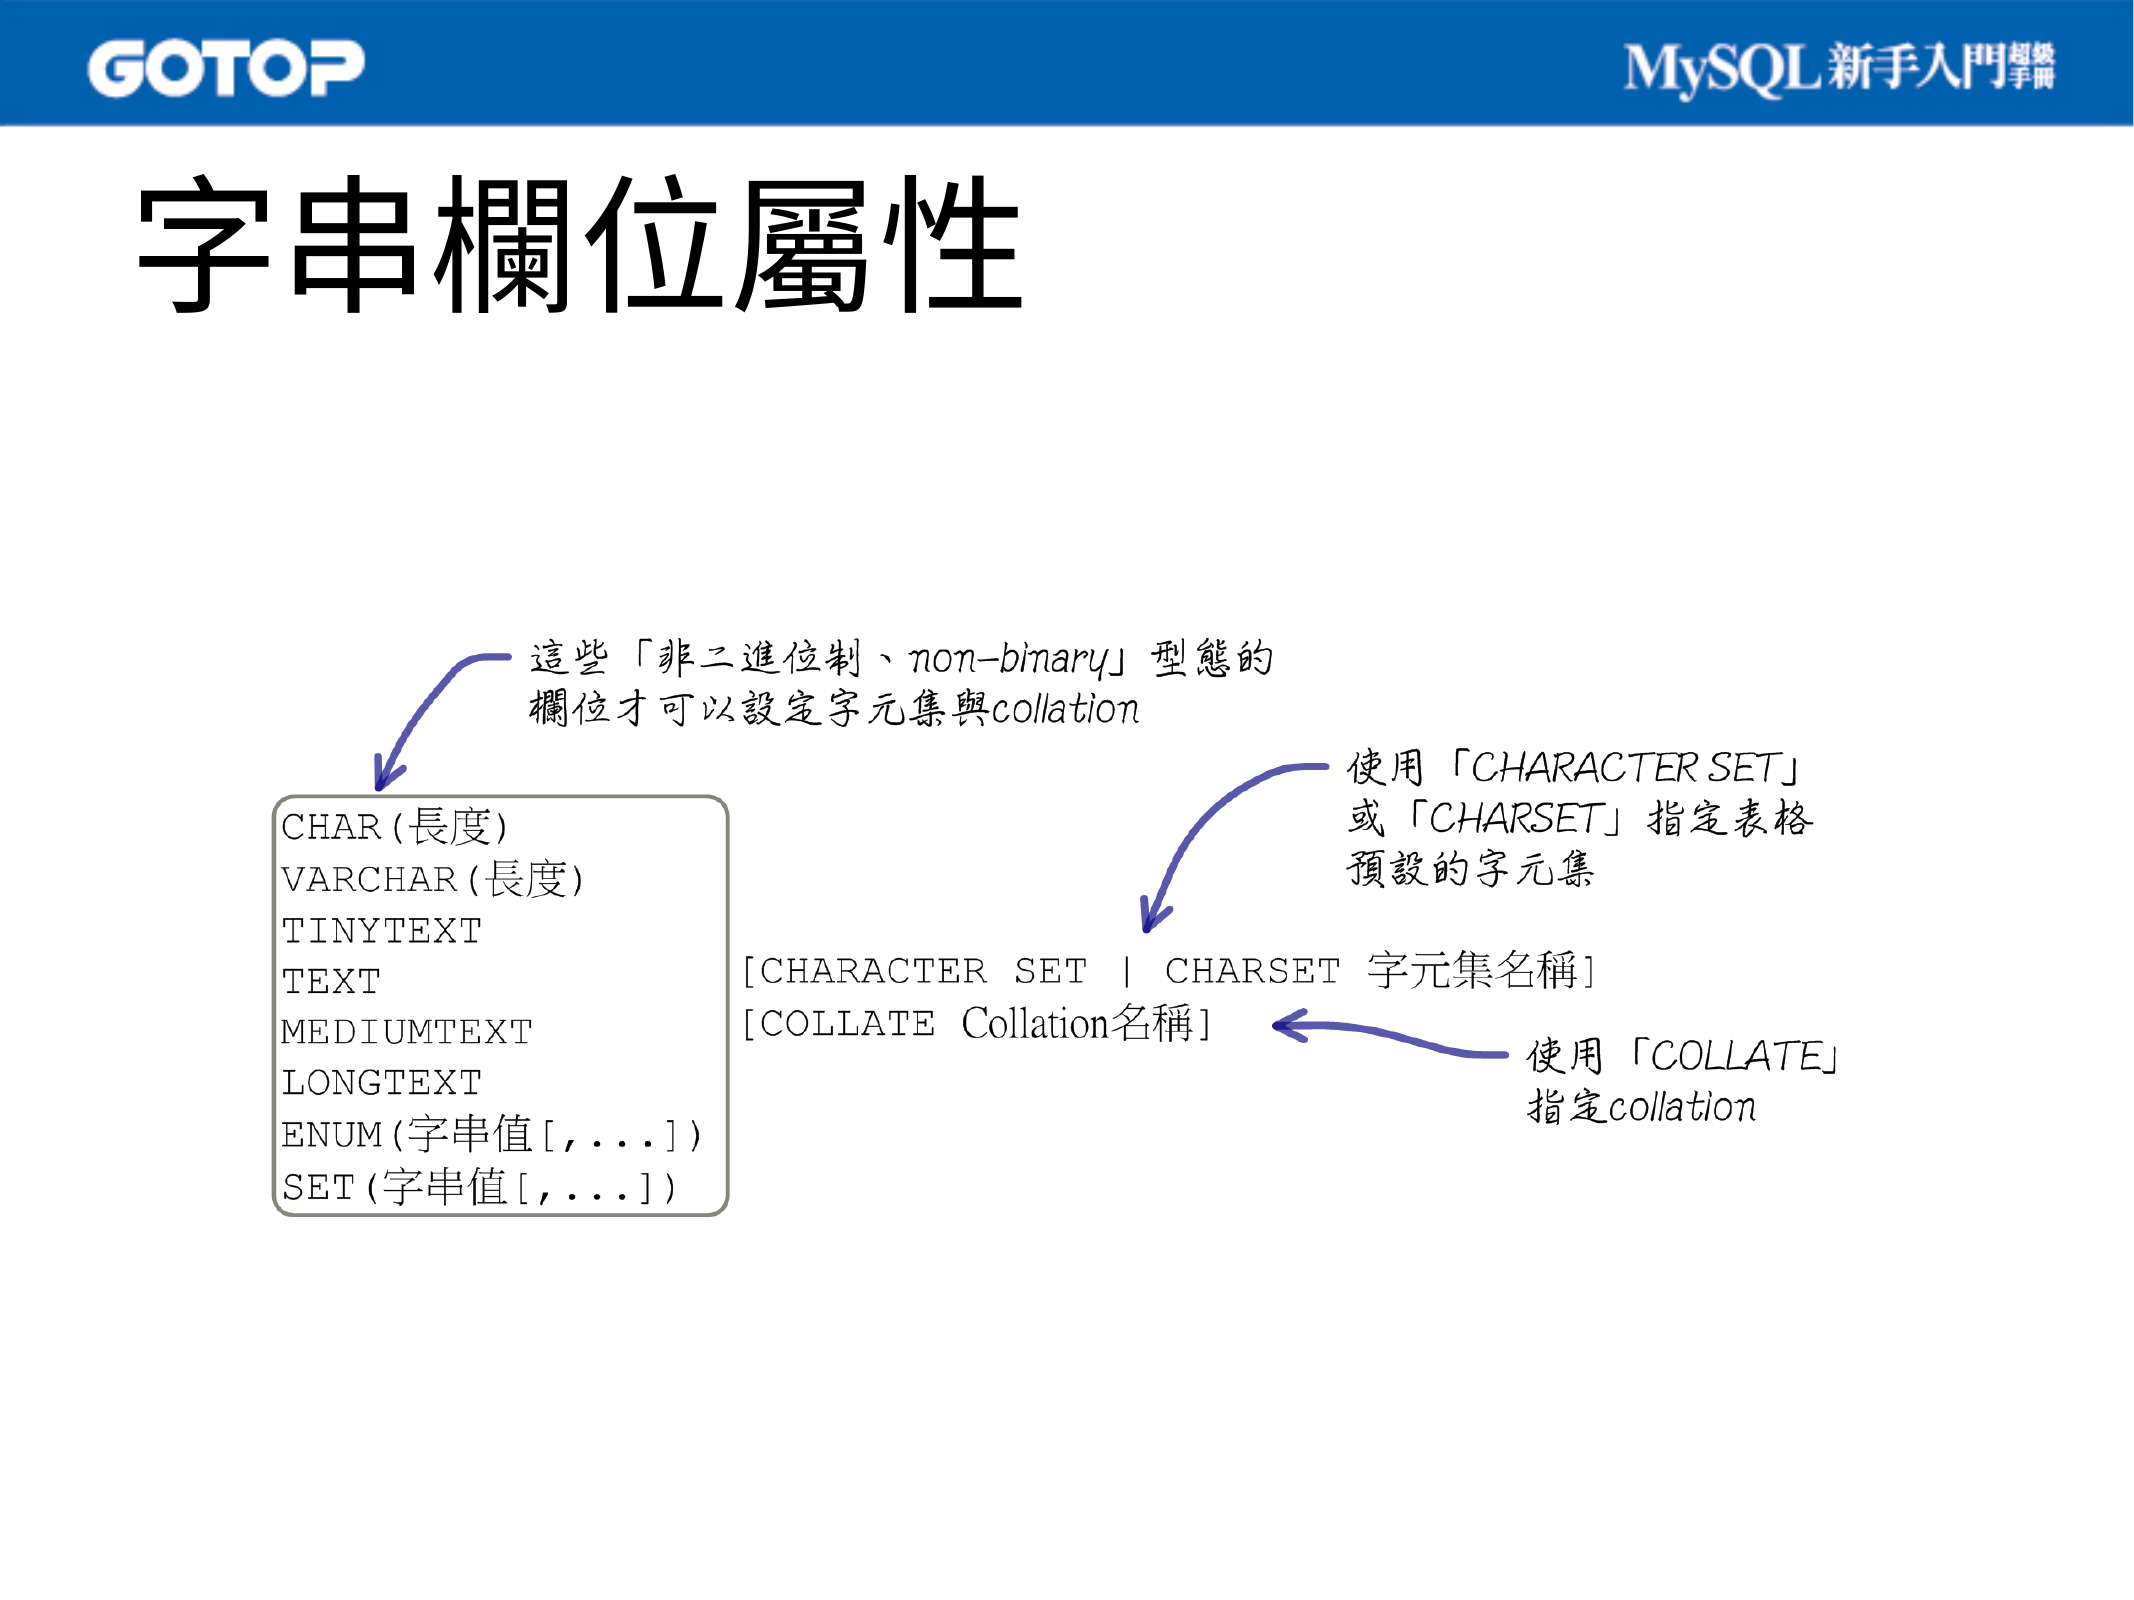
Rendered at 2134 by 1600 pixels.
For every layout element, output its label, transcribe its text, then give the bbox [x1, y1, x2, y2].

picture [0, 0, 2134, 1600]
title 字串欄位屬性 [128, 41, 2005, 443]
